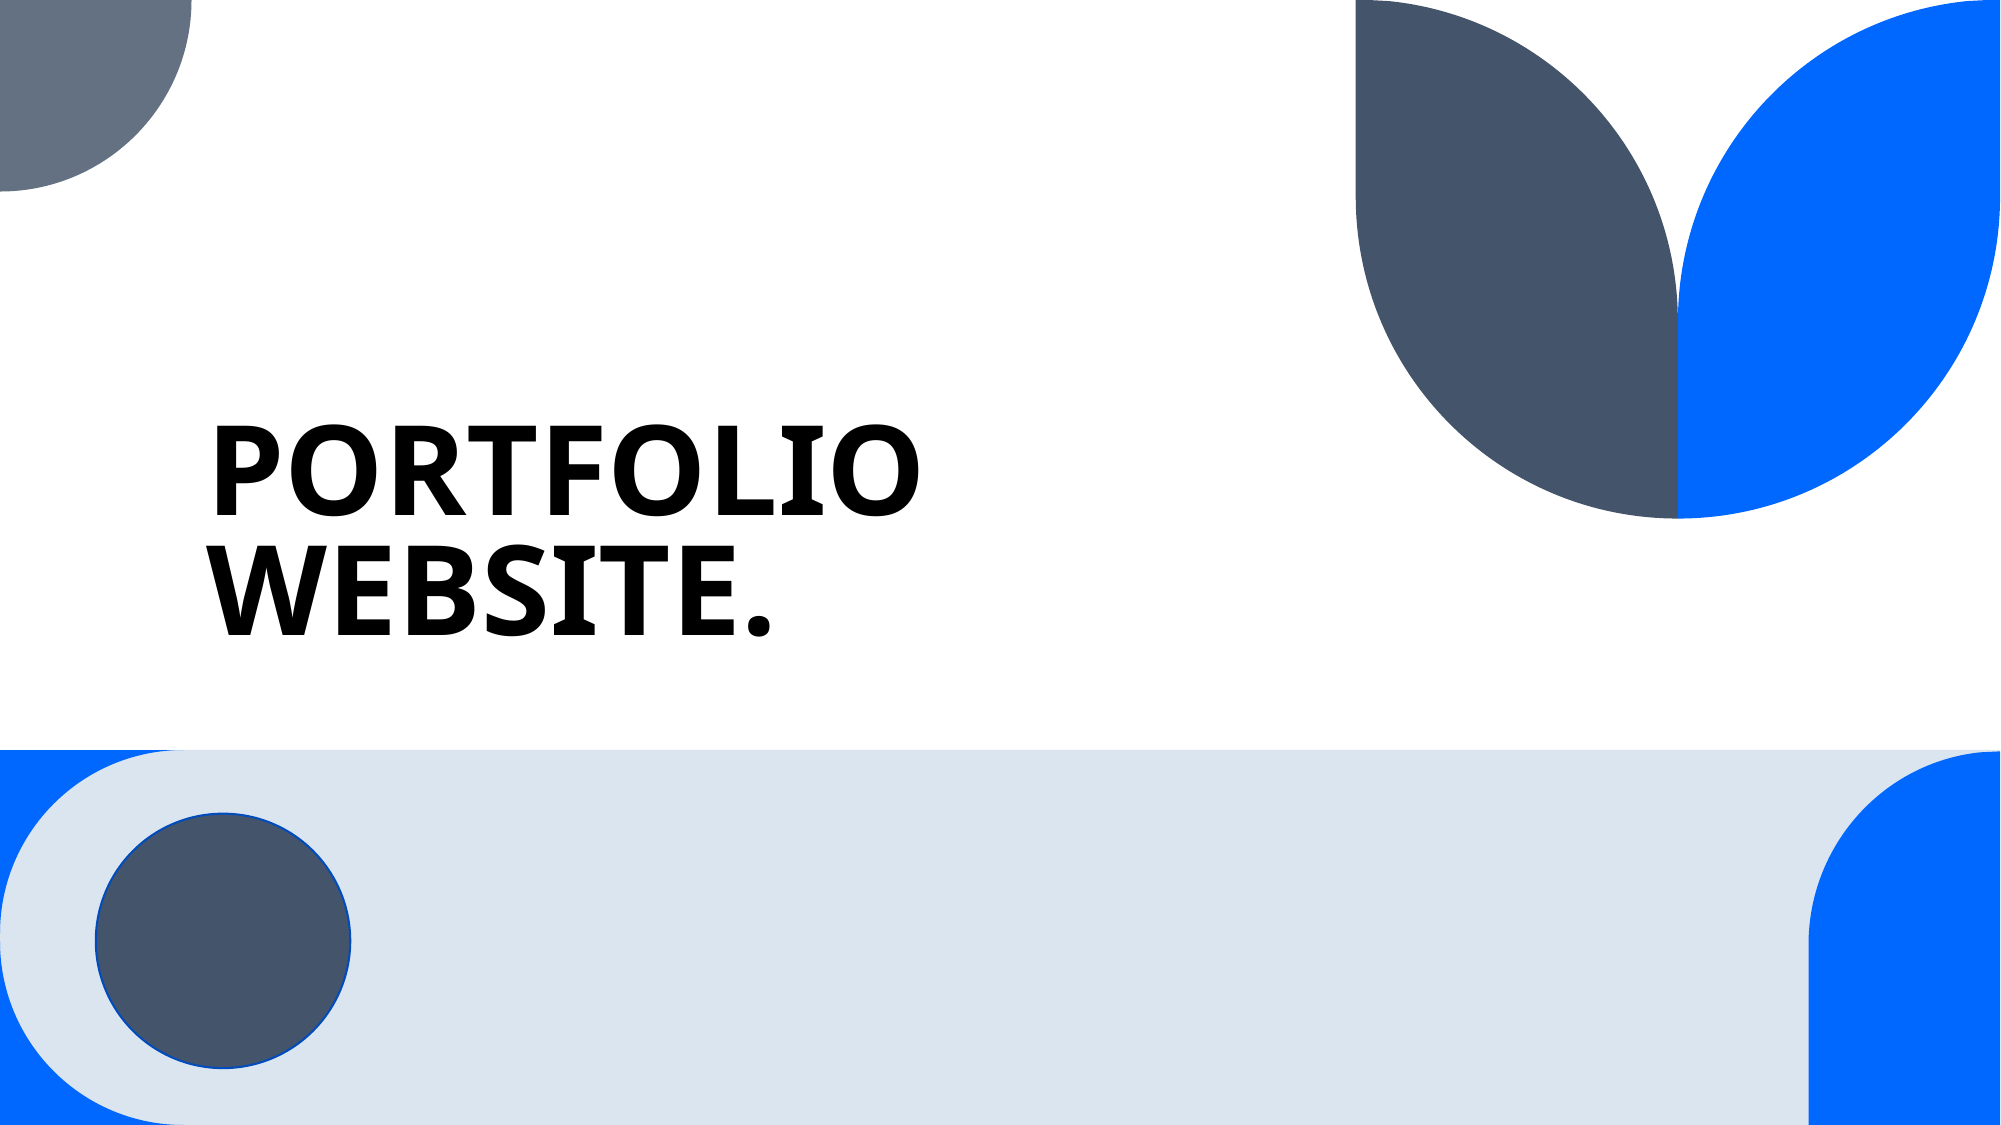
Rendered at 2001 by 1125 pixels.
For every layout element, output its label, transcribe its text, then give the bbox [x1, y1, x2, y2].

title PORTFOLIO WEBSITE. [191, 38, 1356, 667]
